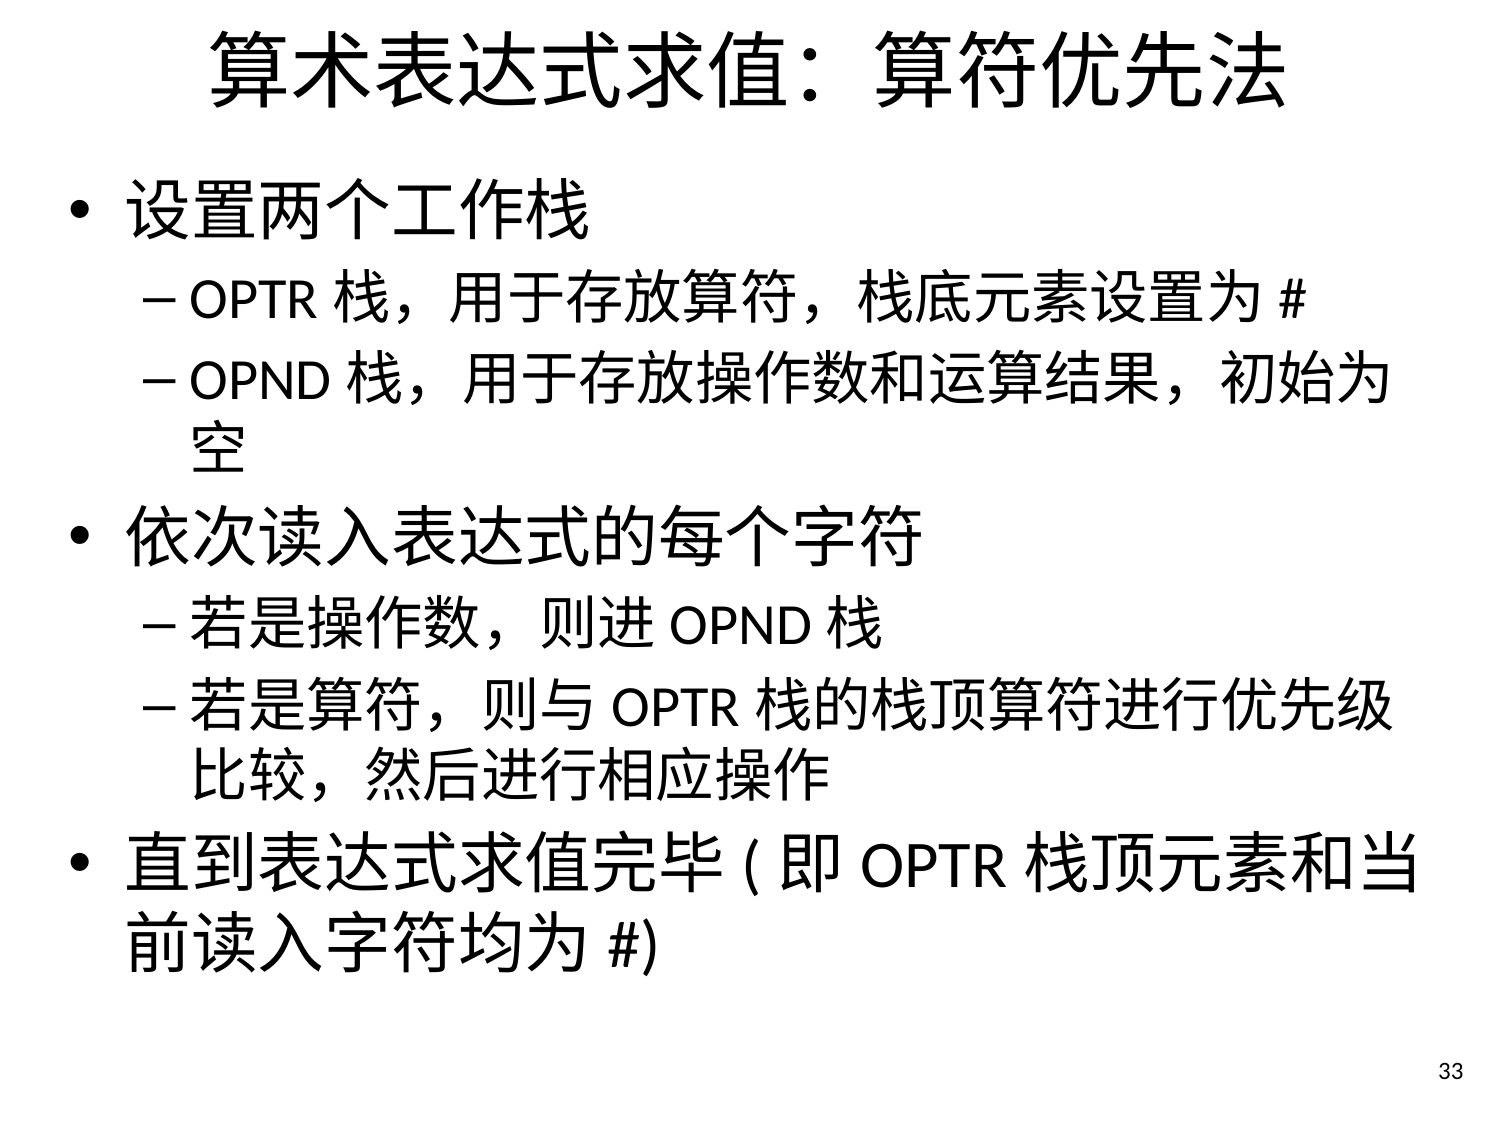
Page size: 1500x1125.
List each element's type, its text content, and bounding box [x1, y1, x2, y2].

list 设置两个工作栈 OPTR栈，用于存放算符，栈底元素设置为# OPND栈，用于存放操作数和运算结果，初始为空 依次读入表达式的每个字符 若是操作数，则进OPND栈 若是算符，则与OPTR栈的栈顶算符进行优先级比较，然后进行相应操作 直到表达式求值完毕(即OPTR栈顶元素和当前读入字符均为#) [53, 160, 1459, 1094]
slide_number 32 [1423, 1046, 1500, 1125]
title 算术表达式求值：算符优先法 [73, 0, 1424, 138]
